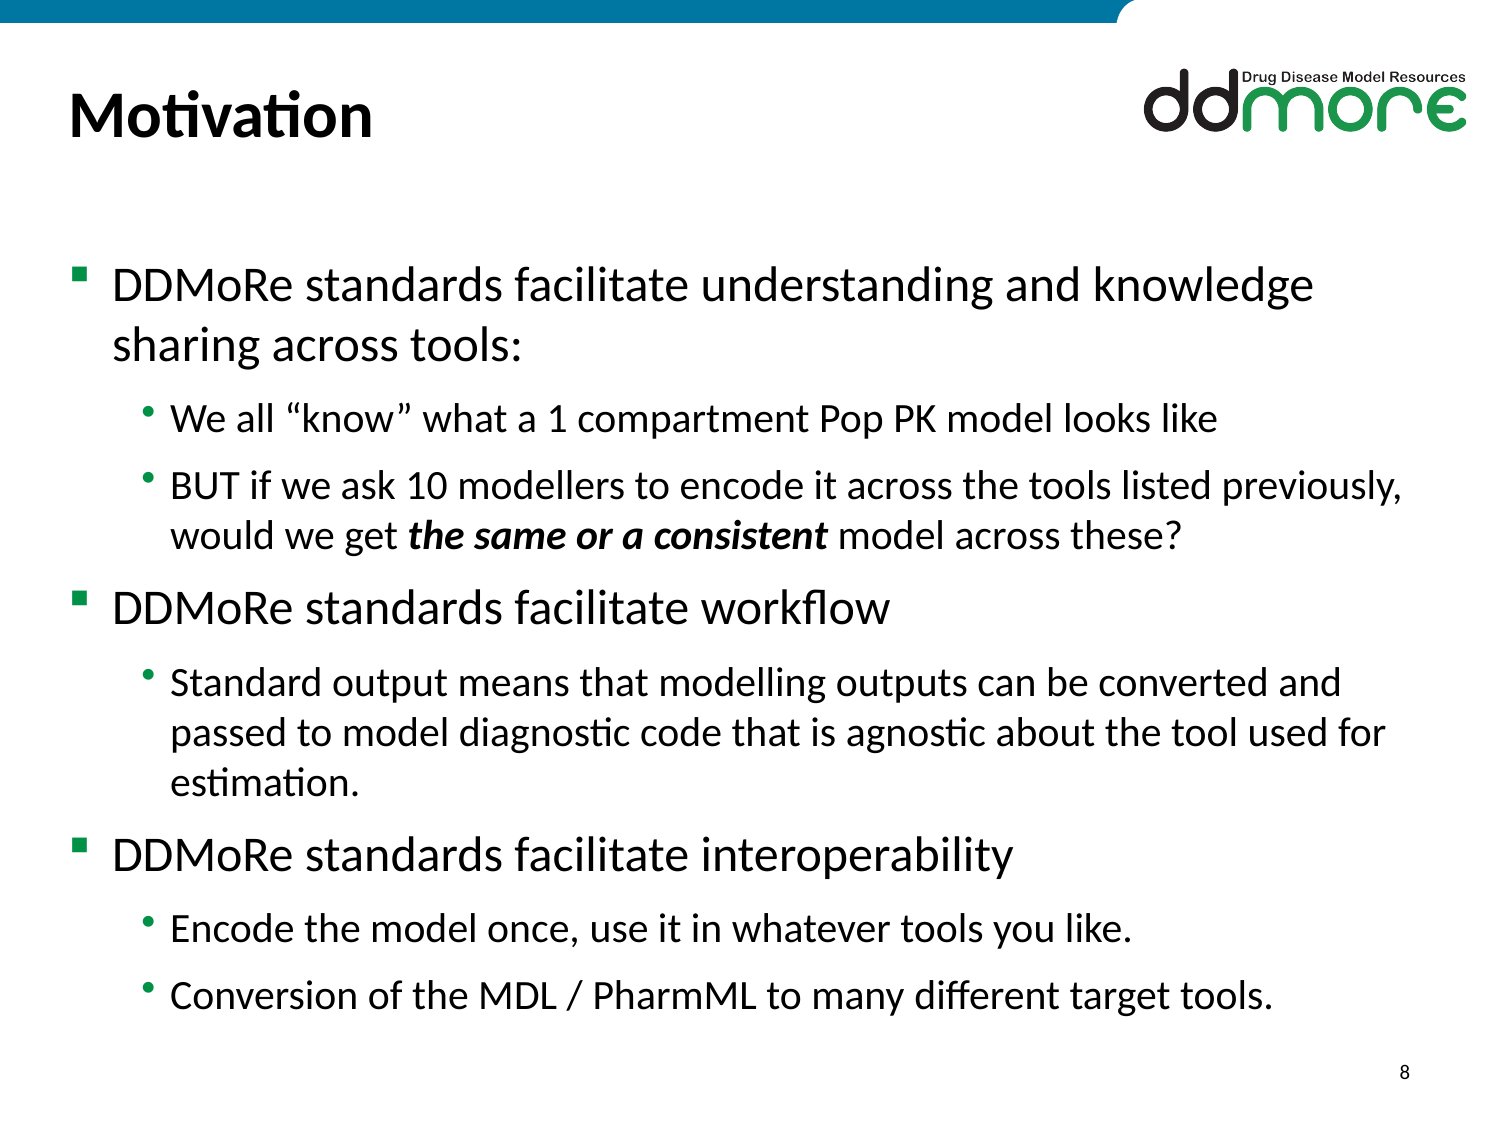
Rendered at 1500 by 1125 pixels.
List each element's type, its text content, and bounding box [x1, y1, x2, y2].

slide_number 8 [1304, 1051, 1426, 1125]
title Motivation [53, 40, 1105, 181]
list DDMoRe standards facilitate understanding and knowledge sharing across tools: We all “know” what a 1 compartment Pop PK model looks like BUT if we ask 10 modellers to encode it across the tools listed previously, would we get the same or a consistent model across these? DDMoRe standards facilitate workflow Standard output means that modelling outputs can be converted and passed to model diagnostic code that is agnostic about the tool used for estimation. DDMoRe standards facilitate interoperability Encode the model once, use it in whatever tools you like. Conversion of the MDL / PharmML to many different target tools. [53, 243, 1425, 1028]
picture [1139, 66, 1476, 134]
